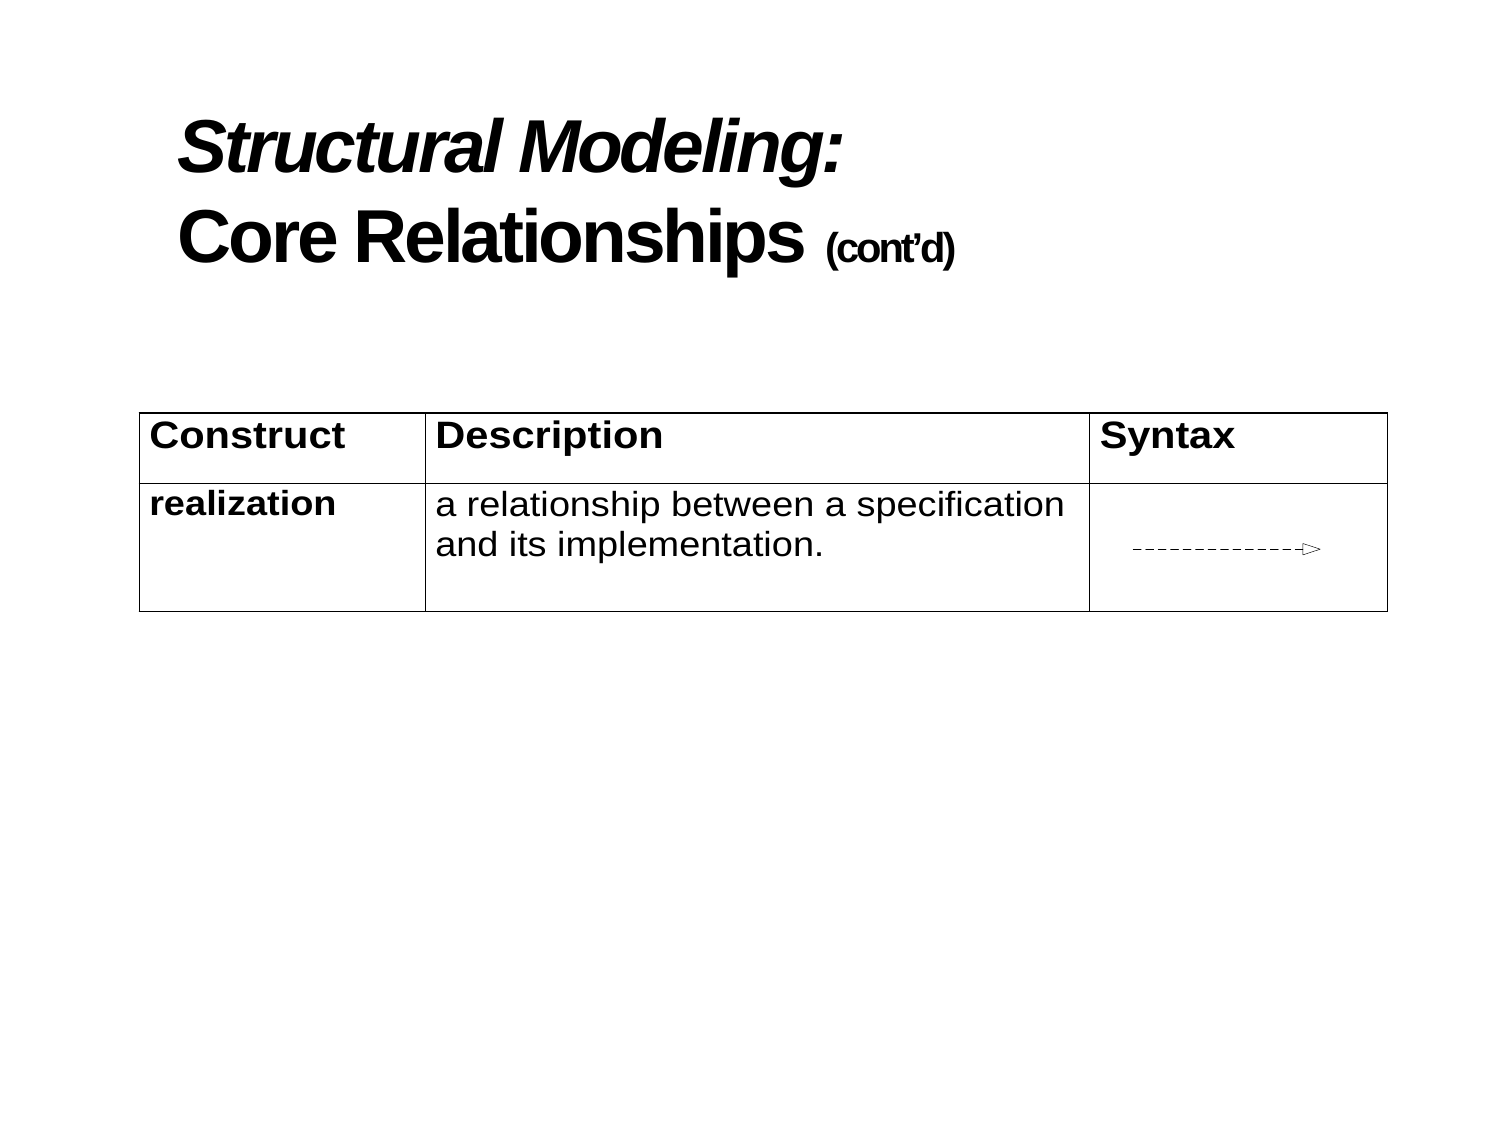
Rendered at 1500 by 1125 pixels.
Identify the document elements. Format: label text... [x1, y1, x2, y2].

title Structural Modeling: Core Relationships (cont’d) [162, 87, 1500, 288]
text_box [124, 412, 1413, 634]
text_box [1124, 512, 1329, 558]
